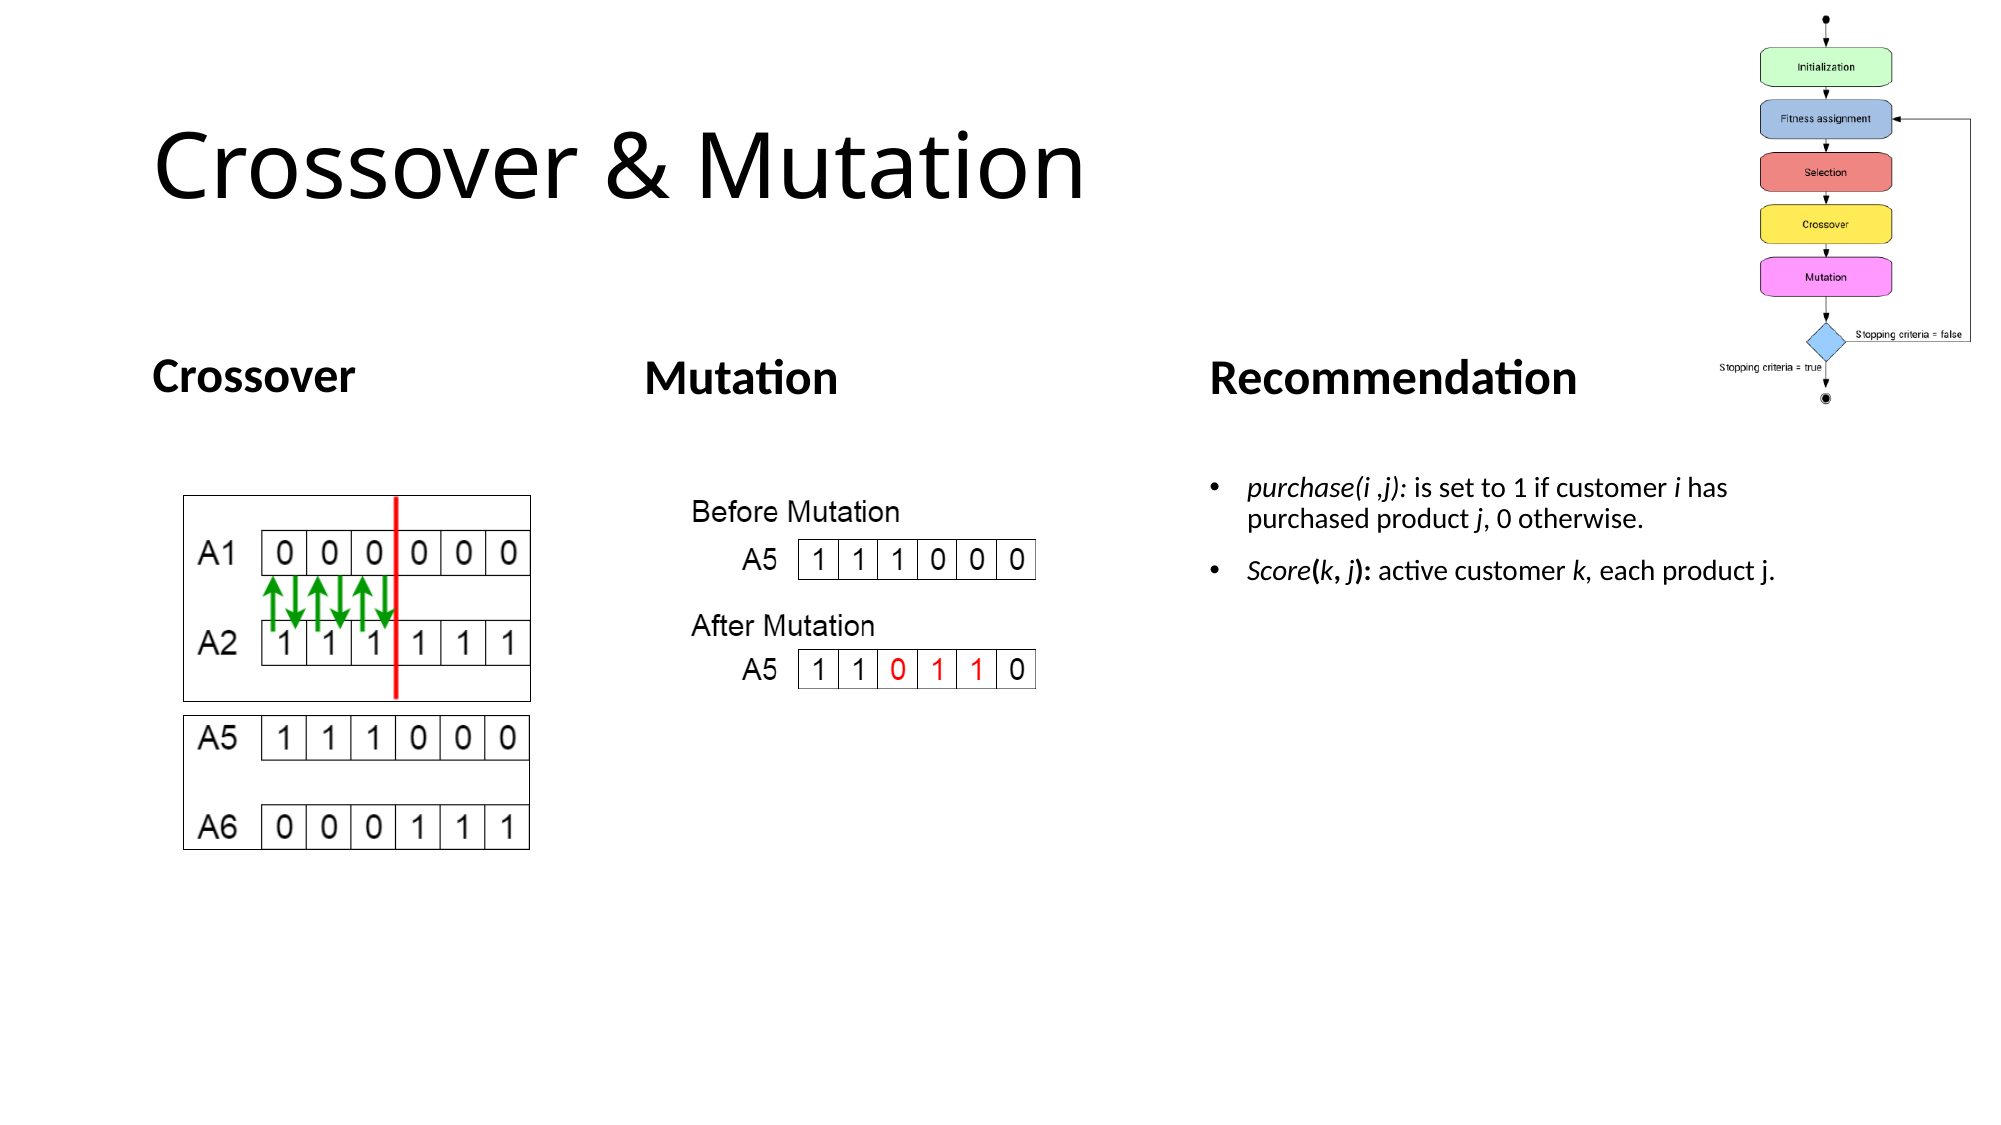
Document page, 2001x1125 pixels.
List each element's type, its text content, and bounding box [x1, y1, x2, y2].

list Crossover [137, 275, 984, 411]
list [183, 494, 531, 702]
title Crossover & Mutation [137, 59, 1711, 277]
picture [1711, 7, 1977, 411]
text_box Recommendation [1195, 277, 1834, 413]
text_box purchase(i ,j): is set to 1 if customer i has purchased product j, 0 otherwise. Score(k, j): active customer k, each product j. [1194, 464, 1834, 741]
list Mutation [629, 277, 1195, 413]
picture [183, 715, 530, 850]
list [689, 491, 1036, 689]
